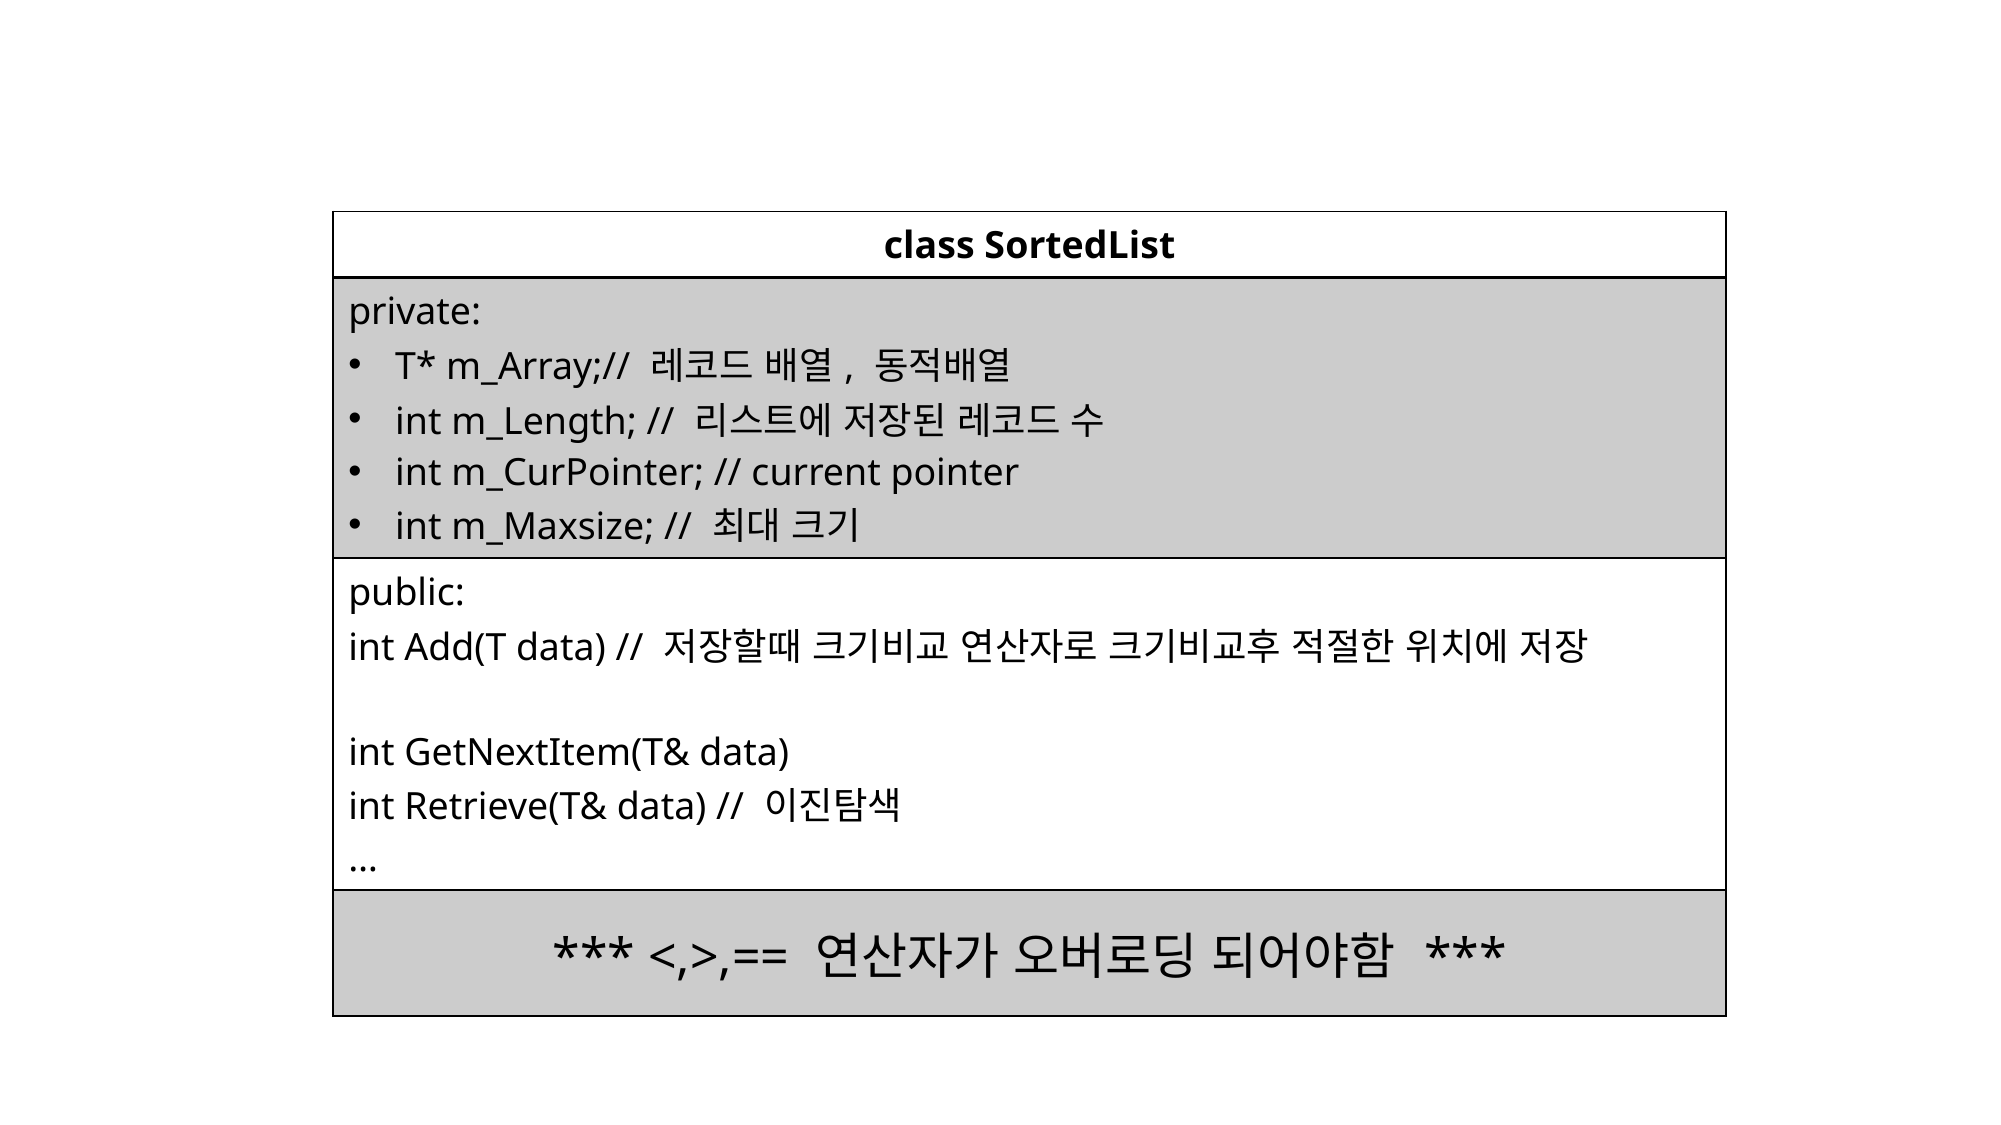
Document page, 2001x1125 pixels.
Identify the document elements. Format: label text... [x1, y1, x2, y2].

table_cell *** <,>,== 연산자가 오버로딩 되어야함 *** [334, 891, 1725, 1015]
table_cell public: int Add(T data) // 저장할때 크기비교 연산자로 크기비교후 적절한 위치에 저장 int GetNextItem(T& data) int Retrieve(T& data) // 이진탐색 … [334, 559, 1725, 889]
table_cell private: T* m_Array;// 레코드 배열, 동적배열 int m_Length; // 리스트에 저장된 레코드 수 int m_CurPointer; // current pointer int m_Maxsize; // 최대 크기 [334, 279, 1725, 557]
table_header class SortedList [334, 212, 1725, 276]
